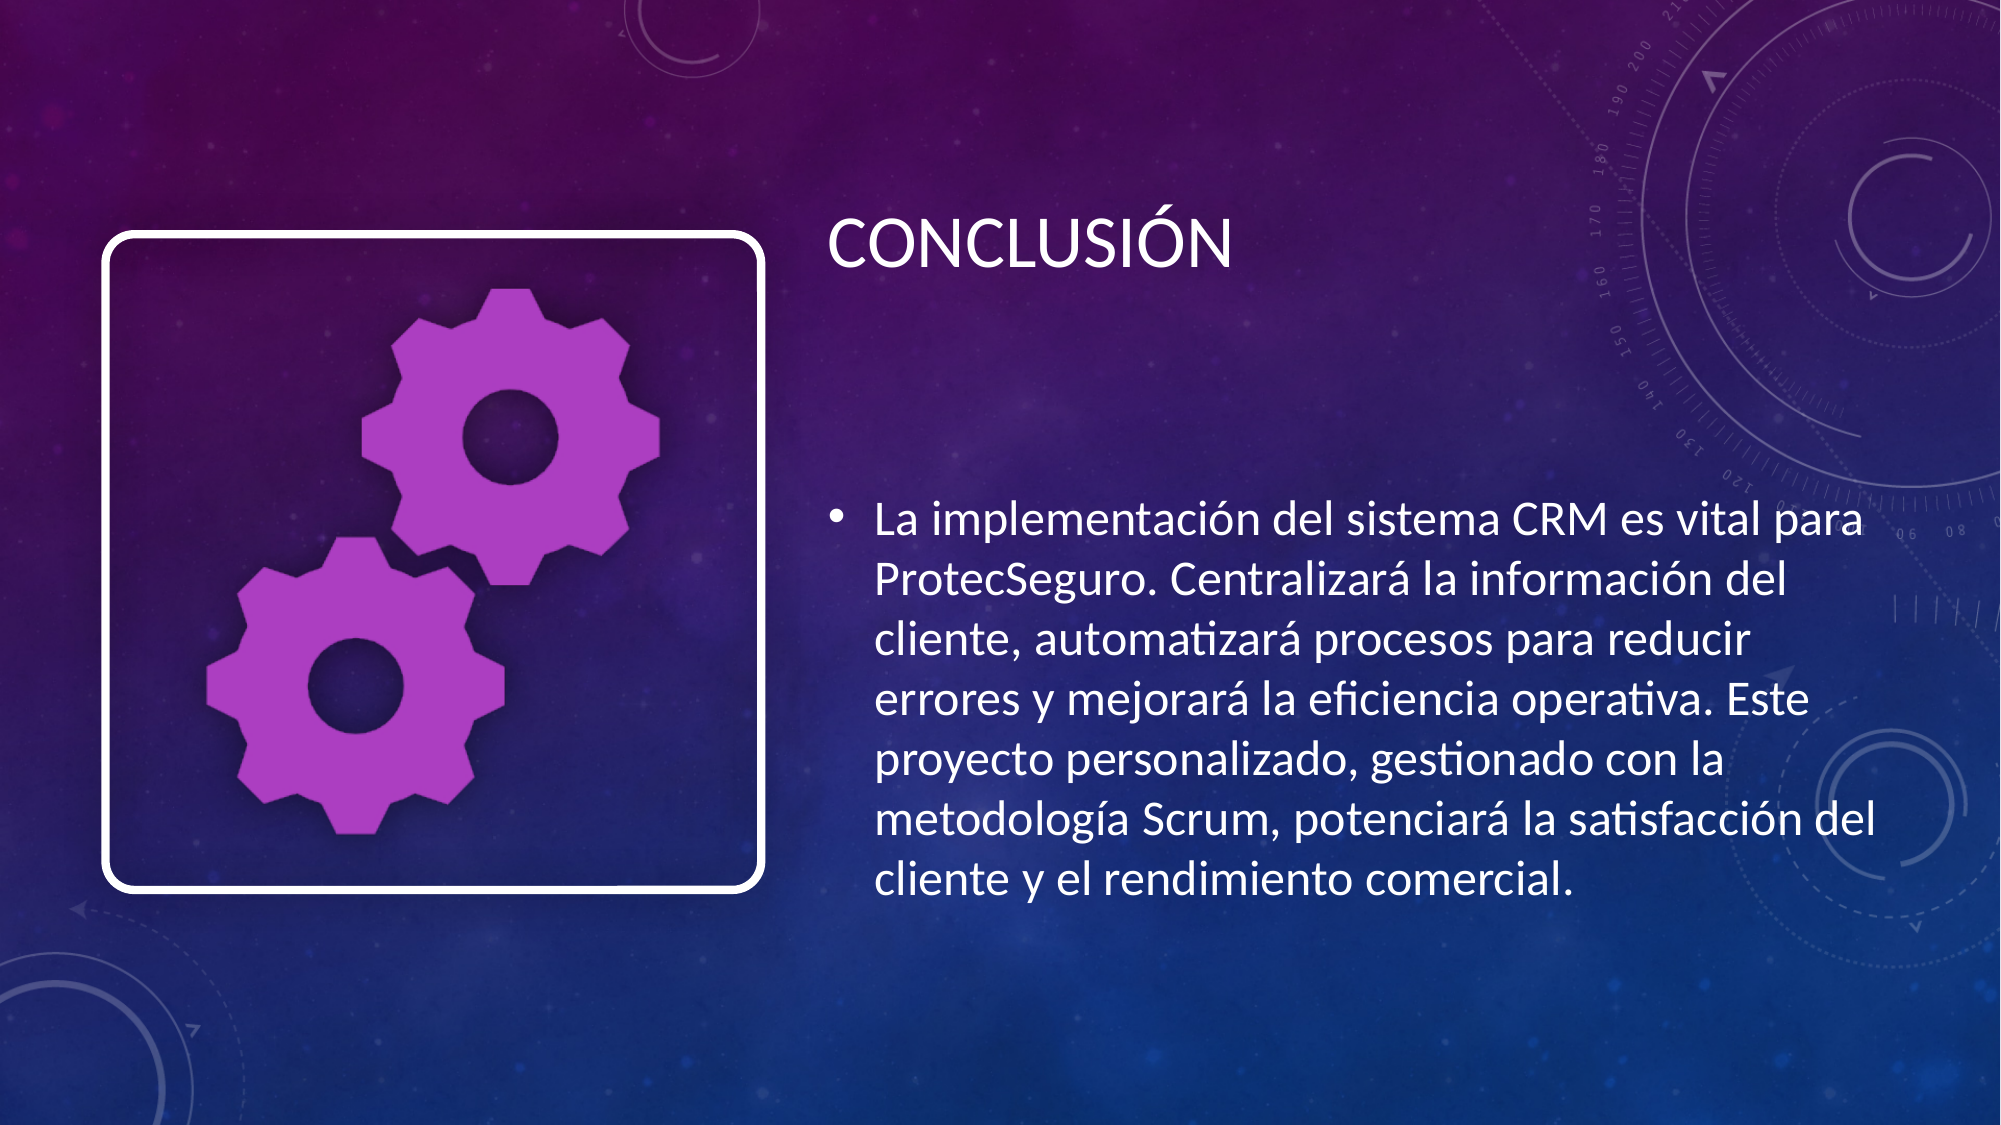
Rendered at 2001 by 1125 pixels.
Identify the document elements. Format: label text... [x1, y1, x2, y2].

list La implementación del sistema CRM es vital para ProtecSeguro. Centralizará la información del cliente, automatizará procesos para reducir errores y mejorará la eficiencia operativa. Este proyecto personalizado, gestionado con la metodología Scrum, potenciará la satisfacción del cliente y el rendimiento comercial. [812, 369, 1895, 1021]
picture [0, 0, 2001, 1125]
title CONCLUSIÓN [812, 104, 1895, 369]
